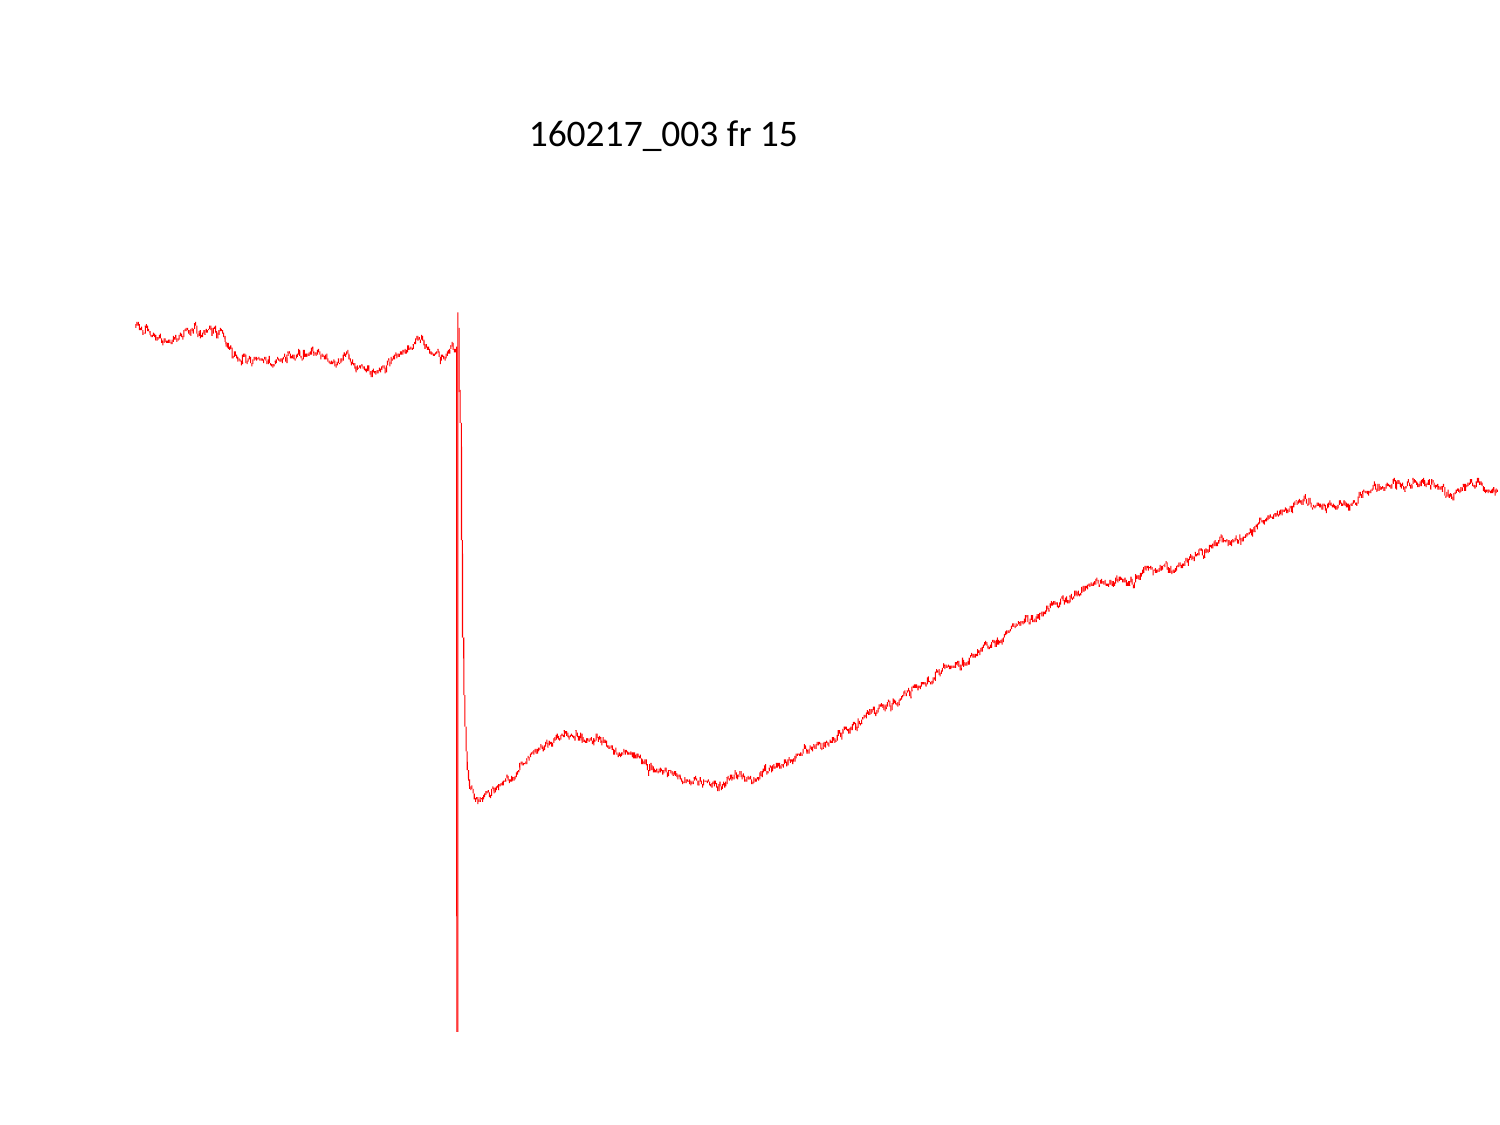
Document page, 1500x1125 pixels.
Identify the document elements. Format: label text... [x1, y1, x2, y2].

text_box 160217_003 fr 15 [514, 101, 869, 162]
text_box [135, 312, 1498, 1032]
